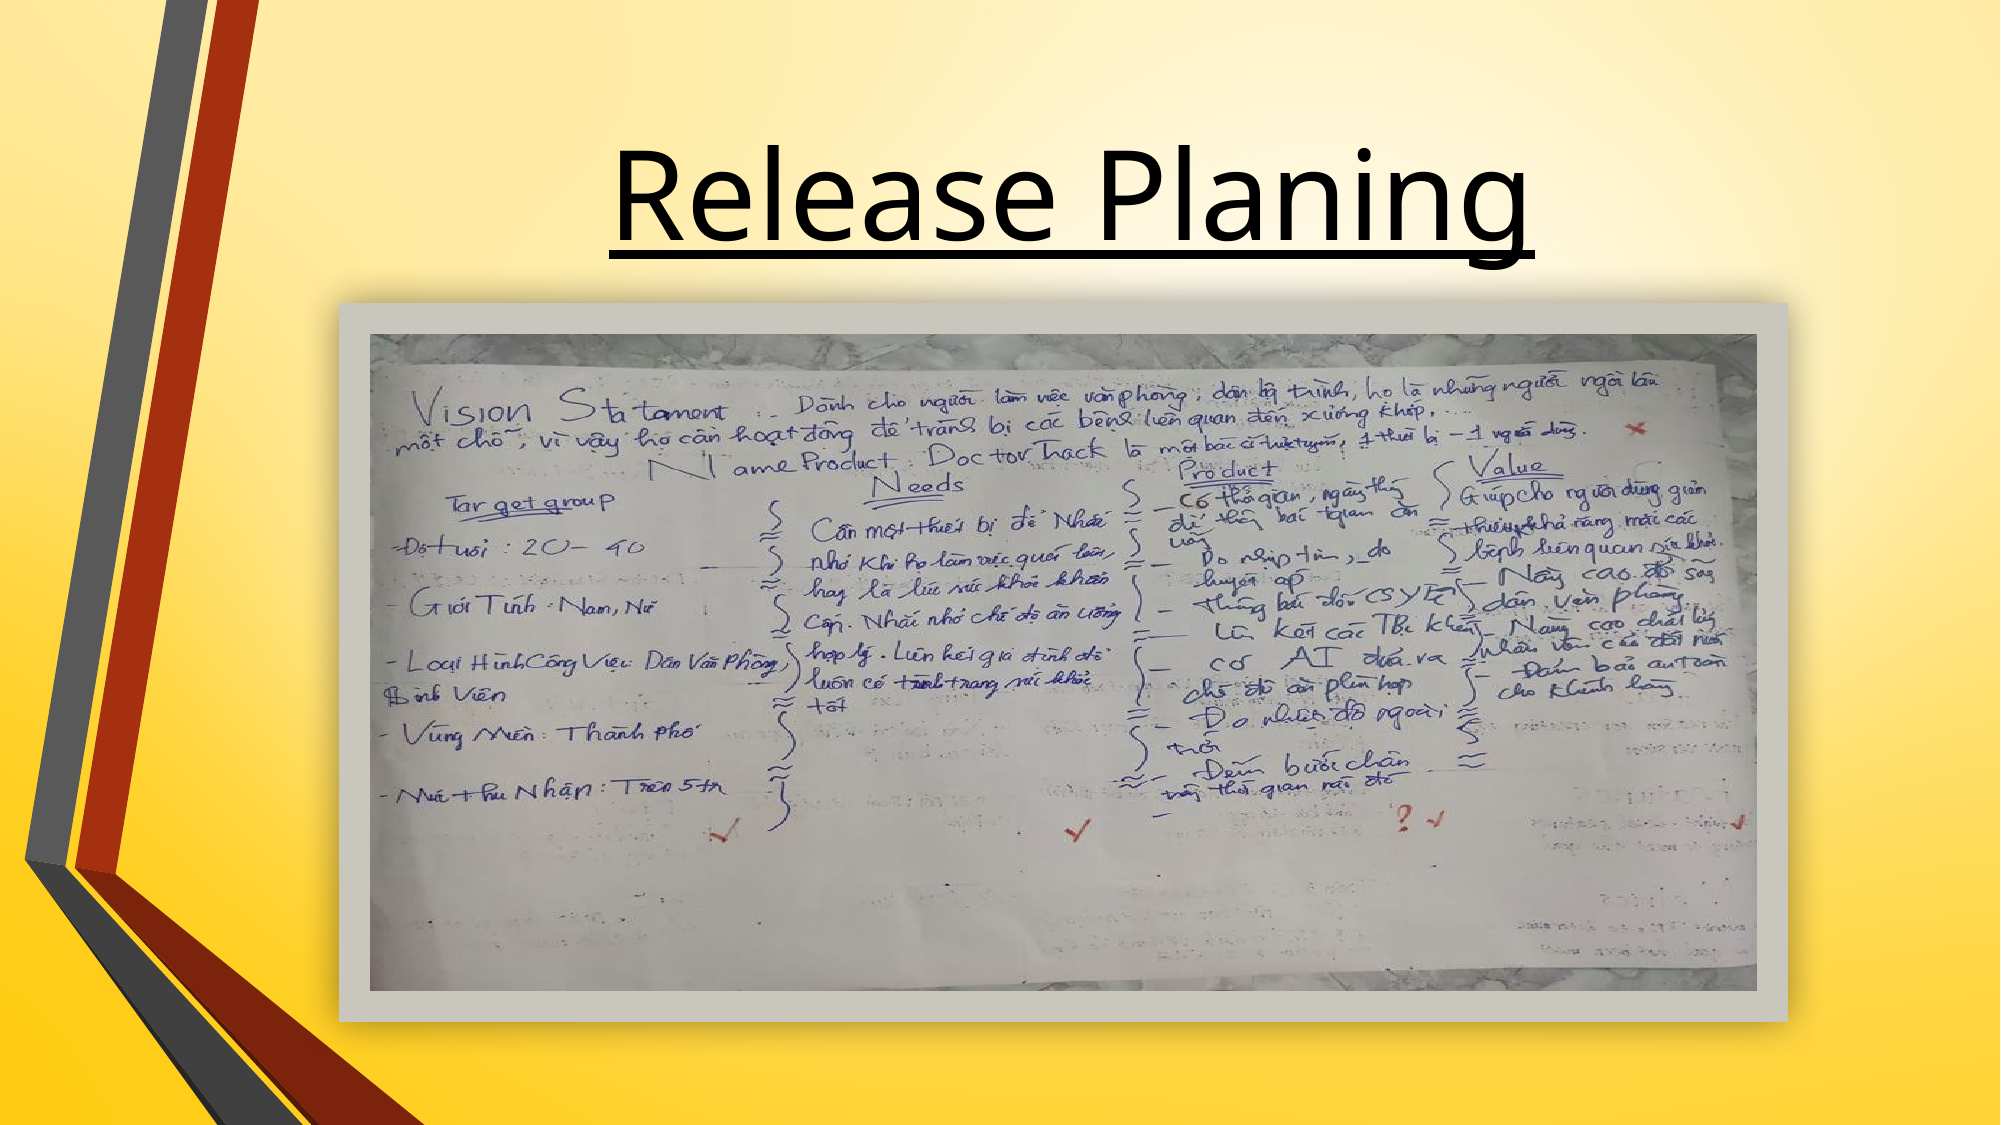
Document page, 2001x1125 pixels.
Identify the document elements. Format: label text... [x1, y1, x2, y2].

title Release Planing [250, 46, 1894, 335]
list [370, 333, 1757, 992]
